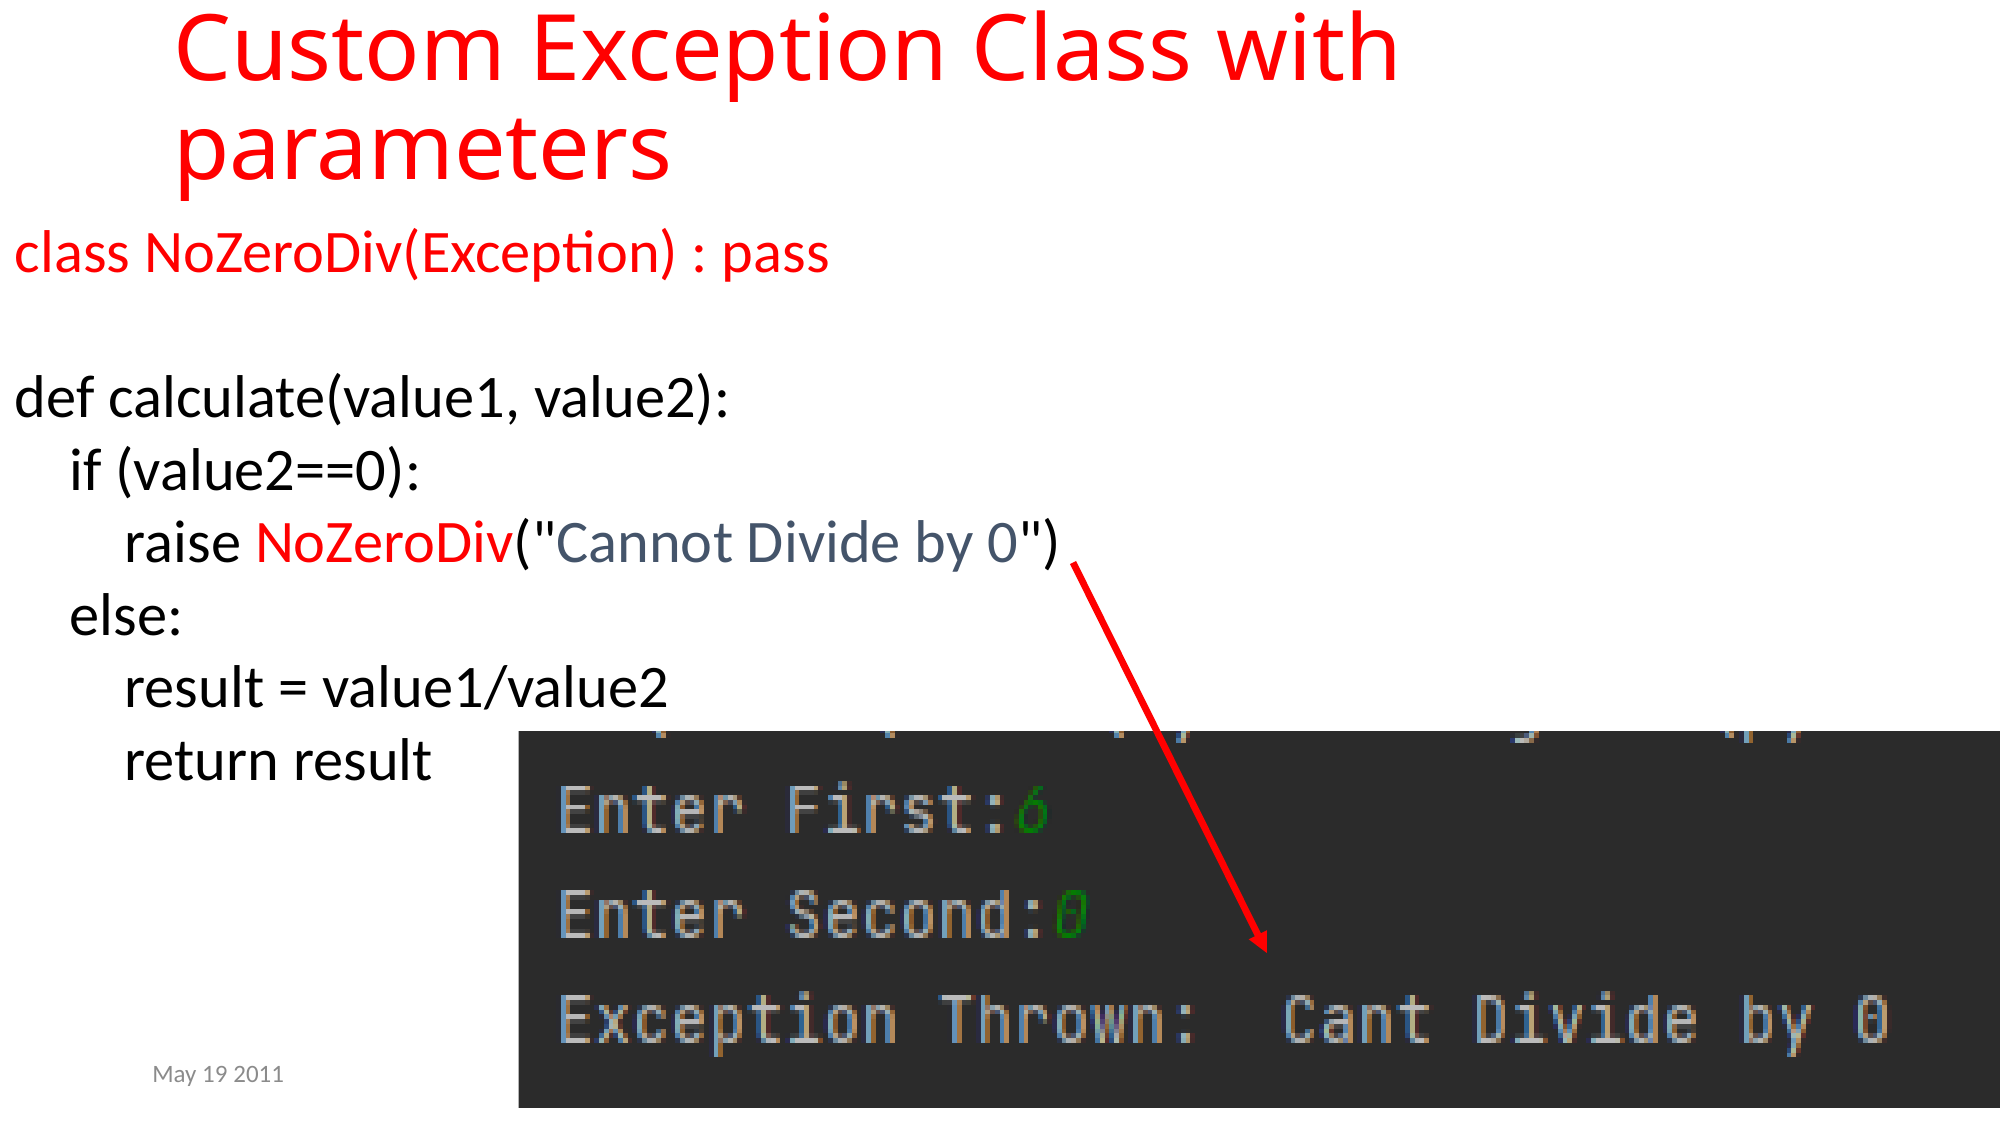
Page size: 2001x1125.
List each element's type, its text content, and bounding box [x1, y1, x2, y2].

picture [518, 731, 2000, 1108]
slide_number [137, 1042, 518, 1103]
title Custom Exception Class with parameters [158, 0, 1884, 210]
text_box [1072, 562, 1267, 954]
text_box class NoZeroDiv(Exception) : pass def calculate(value1, value2): if (value2==0): raise NoZeroDiv("Cannot Divide by 0") else: result = value1/value2 return result [0, 205, 1500, 800]
